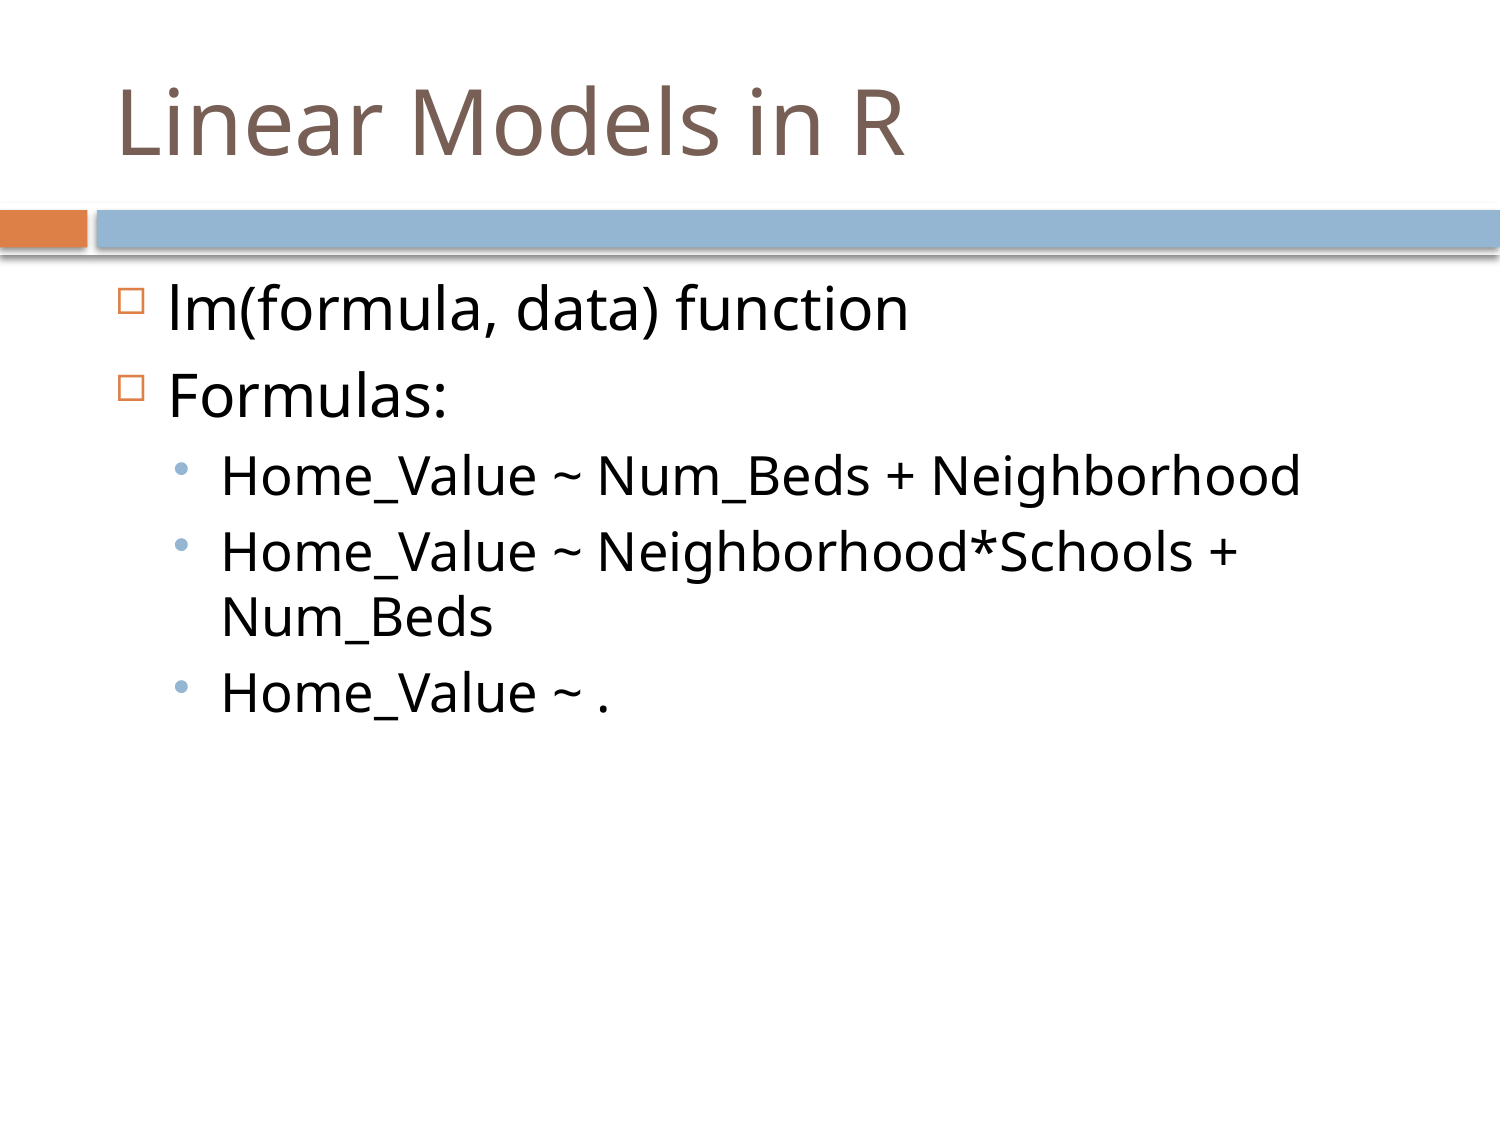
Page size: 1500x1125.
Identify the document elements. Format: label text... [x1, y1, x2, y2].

title Linear Models in R [99, 37, 1438, 200]
list lm(formula, data) function Formulas: Home_Value ~ Num_Beds + Neighborhood Home_Value ~ Neighborhood*Schools + Num_Beds Home_Value ~ . [100, 262, 1438, 1005]
